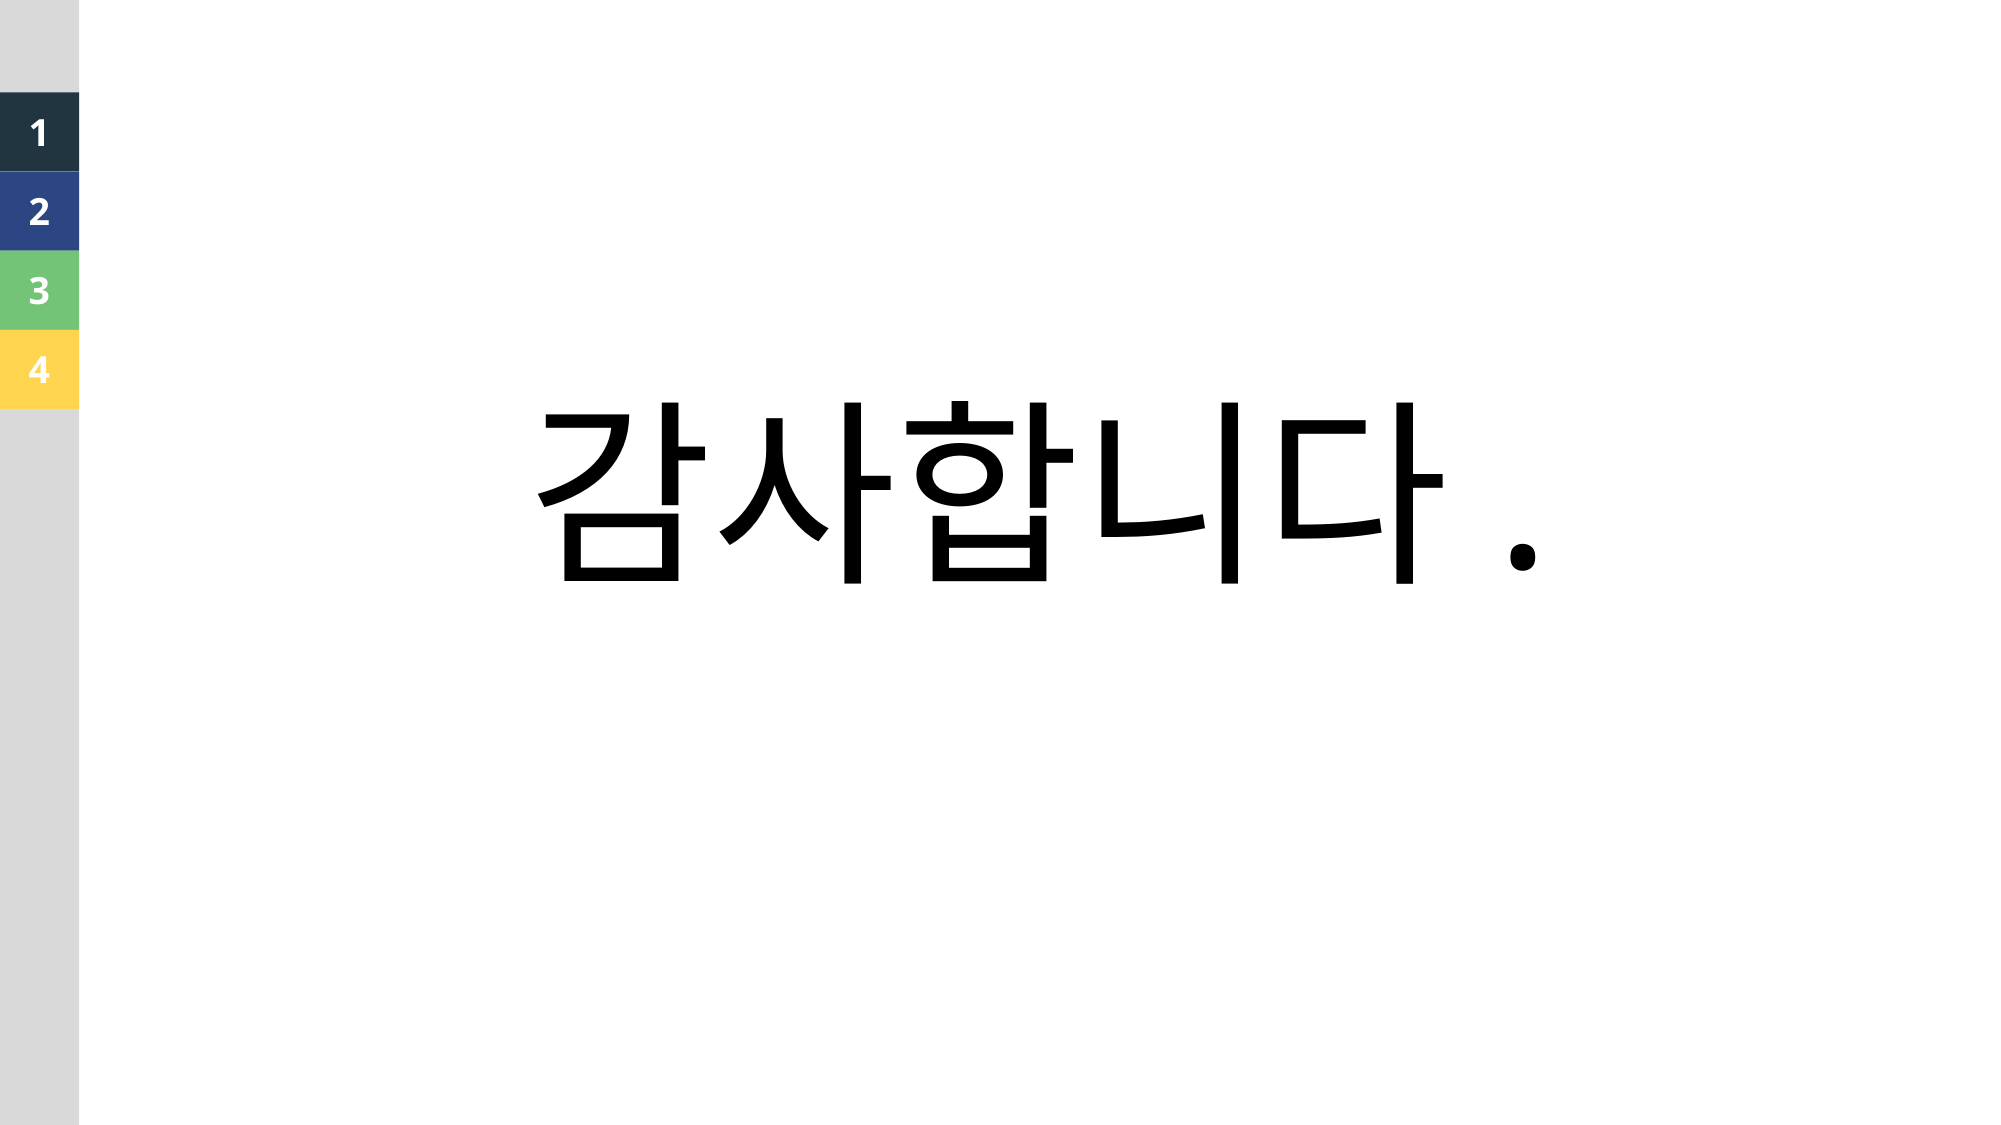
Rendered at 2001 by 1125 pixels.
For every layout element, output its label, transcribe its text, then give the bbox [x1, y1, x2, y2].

text_box 감사합니다. [79, 360, 2000, 616]
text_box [0, 329, 80, 409]
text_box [0, 171, 80, 250]
text_box [0, 91, 80, 171]
text_box [0, 0, 80, 91]
text_box 1 [13, 101, 66, 162]
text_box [0, 250, 80, 329]
text_box [0, 409, 80, 1125]
